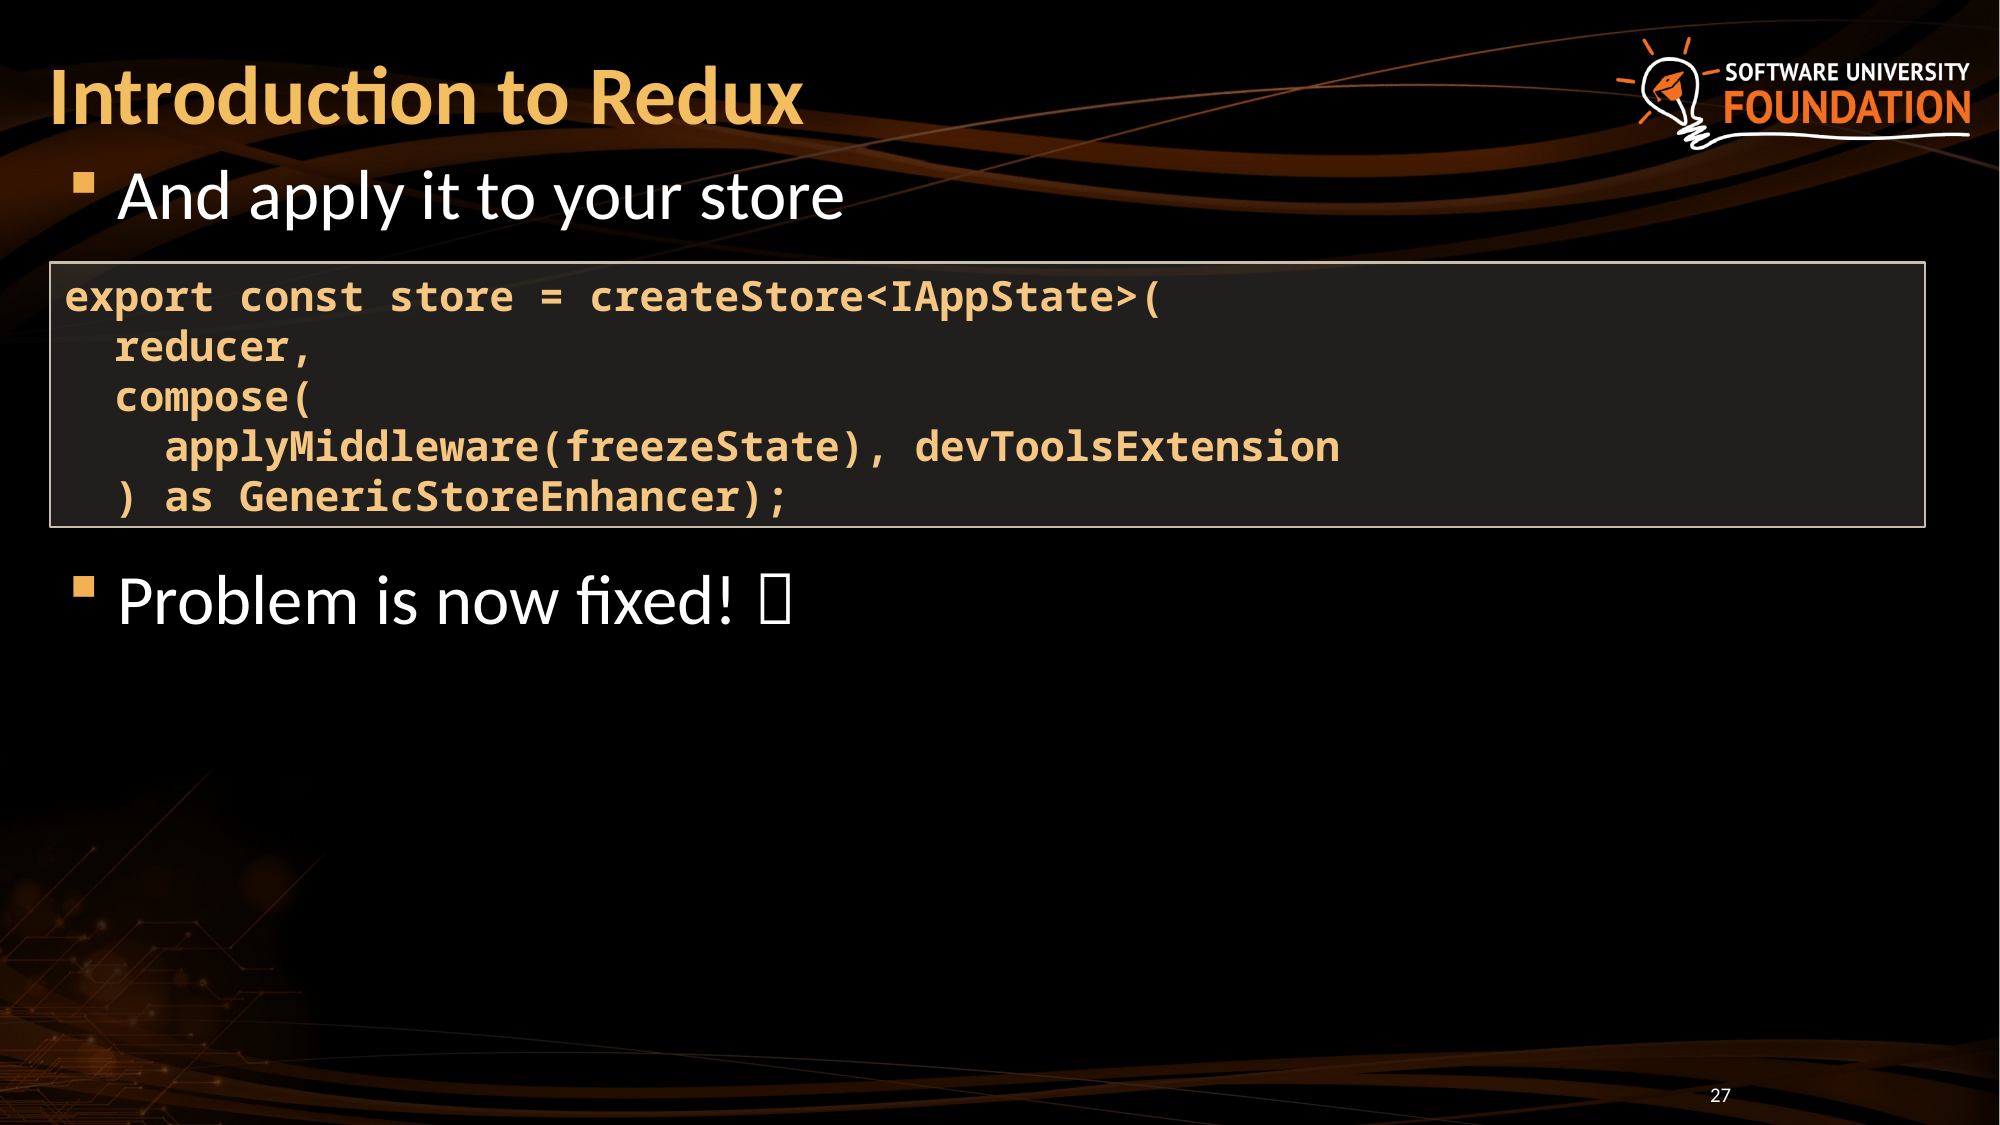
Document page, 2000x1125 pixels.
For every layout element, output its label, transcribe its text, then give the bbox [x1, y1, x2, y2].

text_box export const store = createStore<IAppState>( reducer, compose( applyMiddleware(freezeState), devToolsExtension ) as GenericStoreEnhancer); [49, 262, 1925, 528]
title Introduction to Redux [30, 6, 1602, 189]
picture [0, 0, 2000, 1125]
list And apply it to your store Problem is now fixed!  [49, 143, 1950, 1069]
slide_number 27 [1662, 1074, 1738, 1113]
